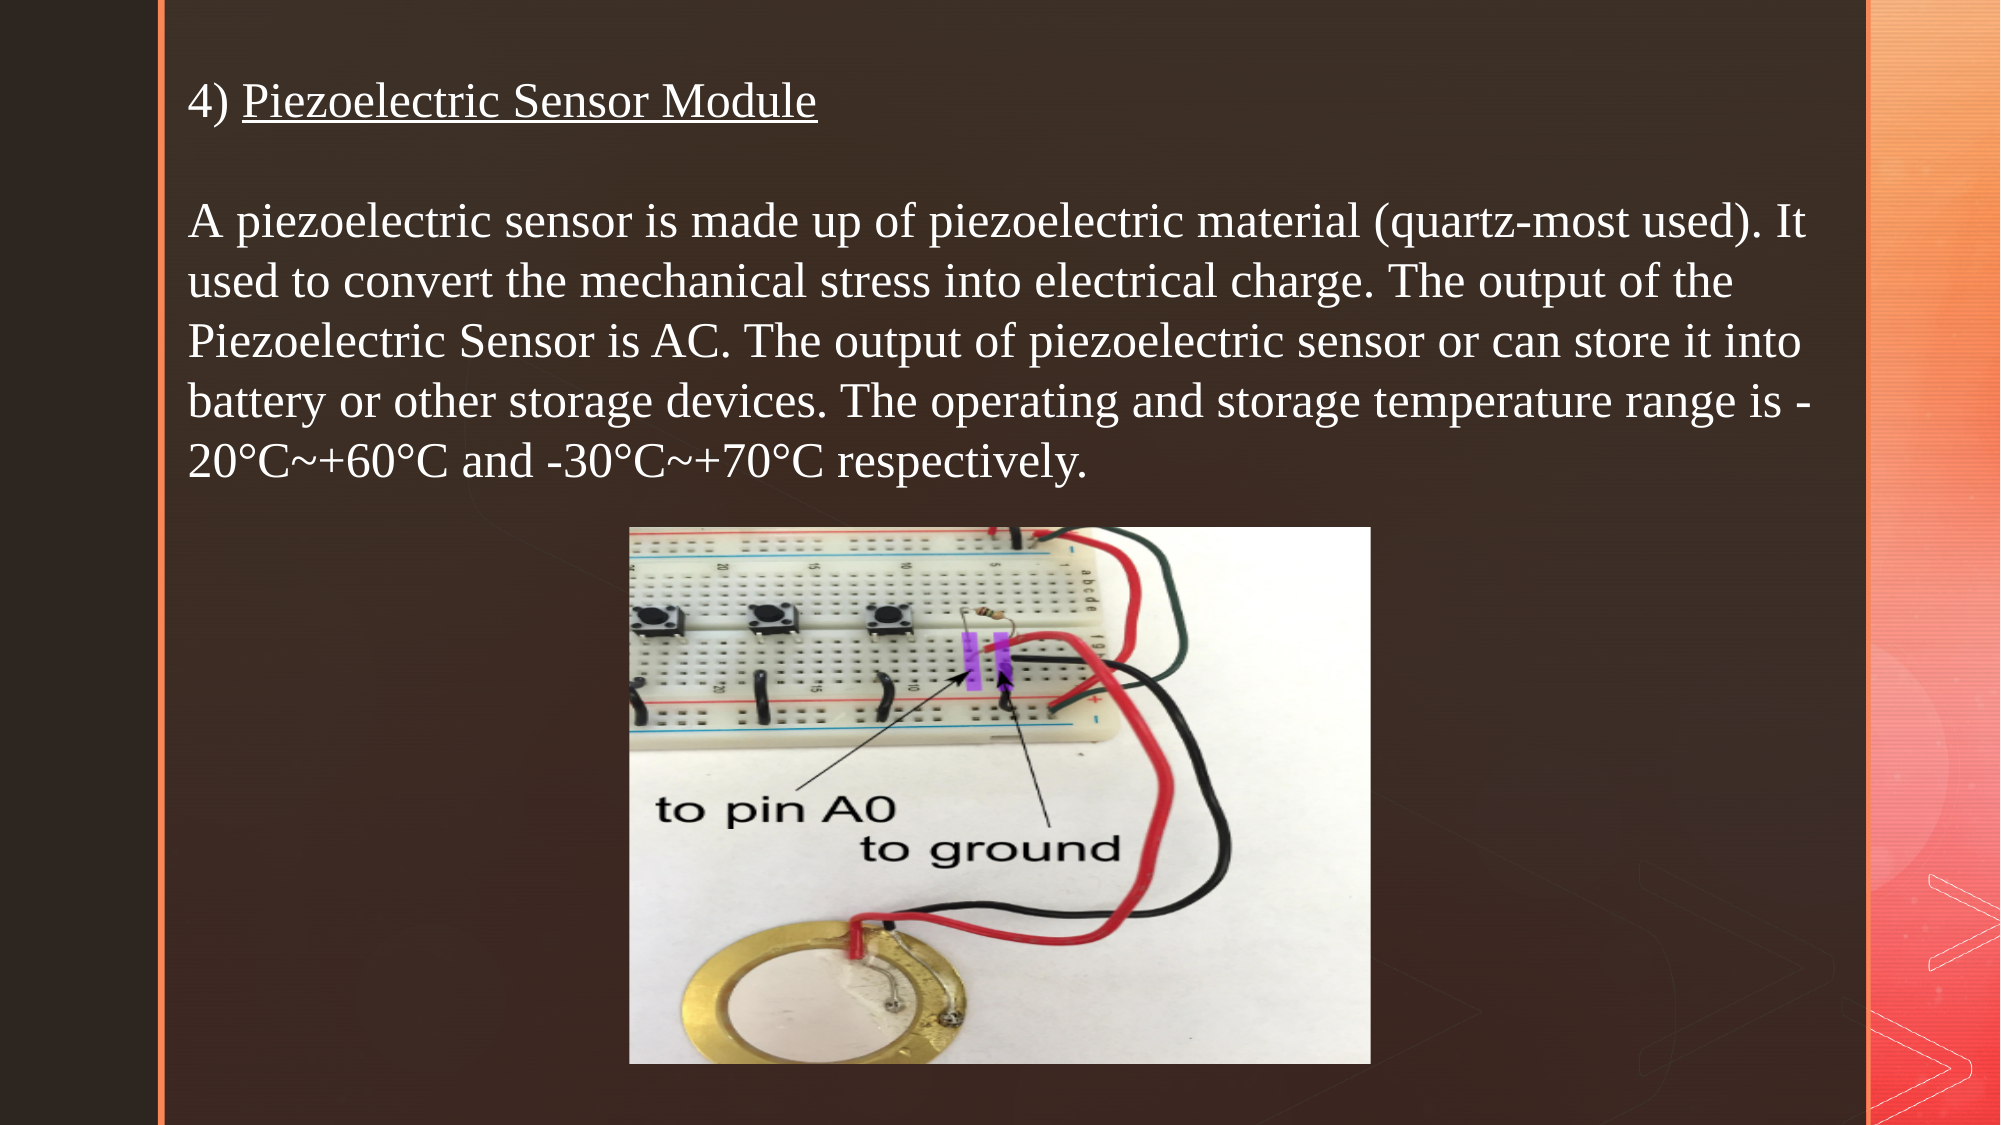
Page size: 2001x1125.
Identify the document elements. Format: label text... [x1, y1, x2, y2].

text_box 4) Piezoelectric Sensor Module A piezoelectric sensor is made up of piezoelectric material (quartz-most used). It used to convert the mechanical stress into electrical charge. The output of the Piezoelectric Sensor is AC. The output of piezoelectric sensor or can store it into battery or other storage devices. The operating and storage temperature range is -20°C~+60°C and -30°C~+70°C respectively. [172, 0, 1849, 495]
picture [1871, 0, 2001, 1125]
picture [629, 527, 1371, 1065]
